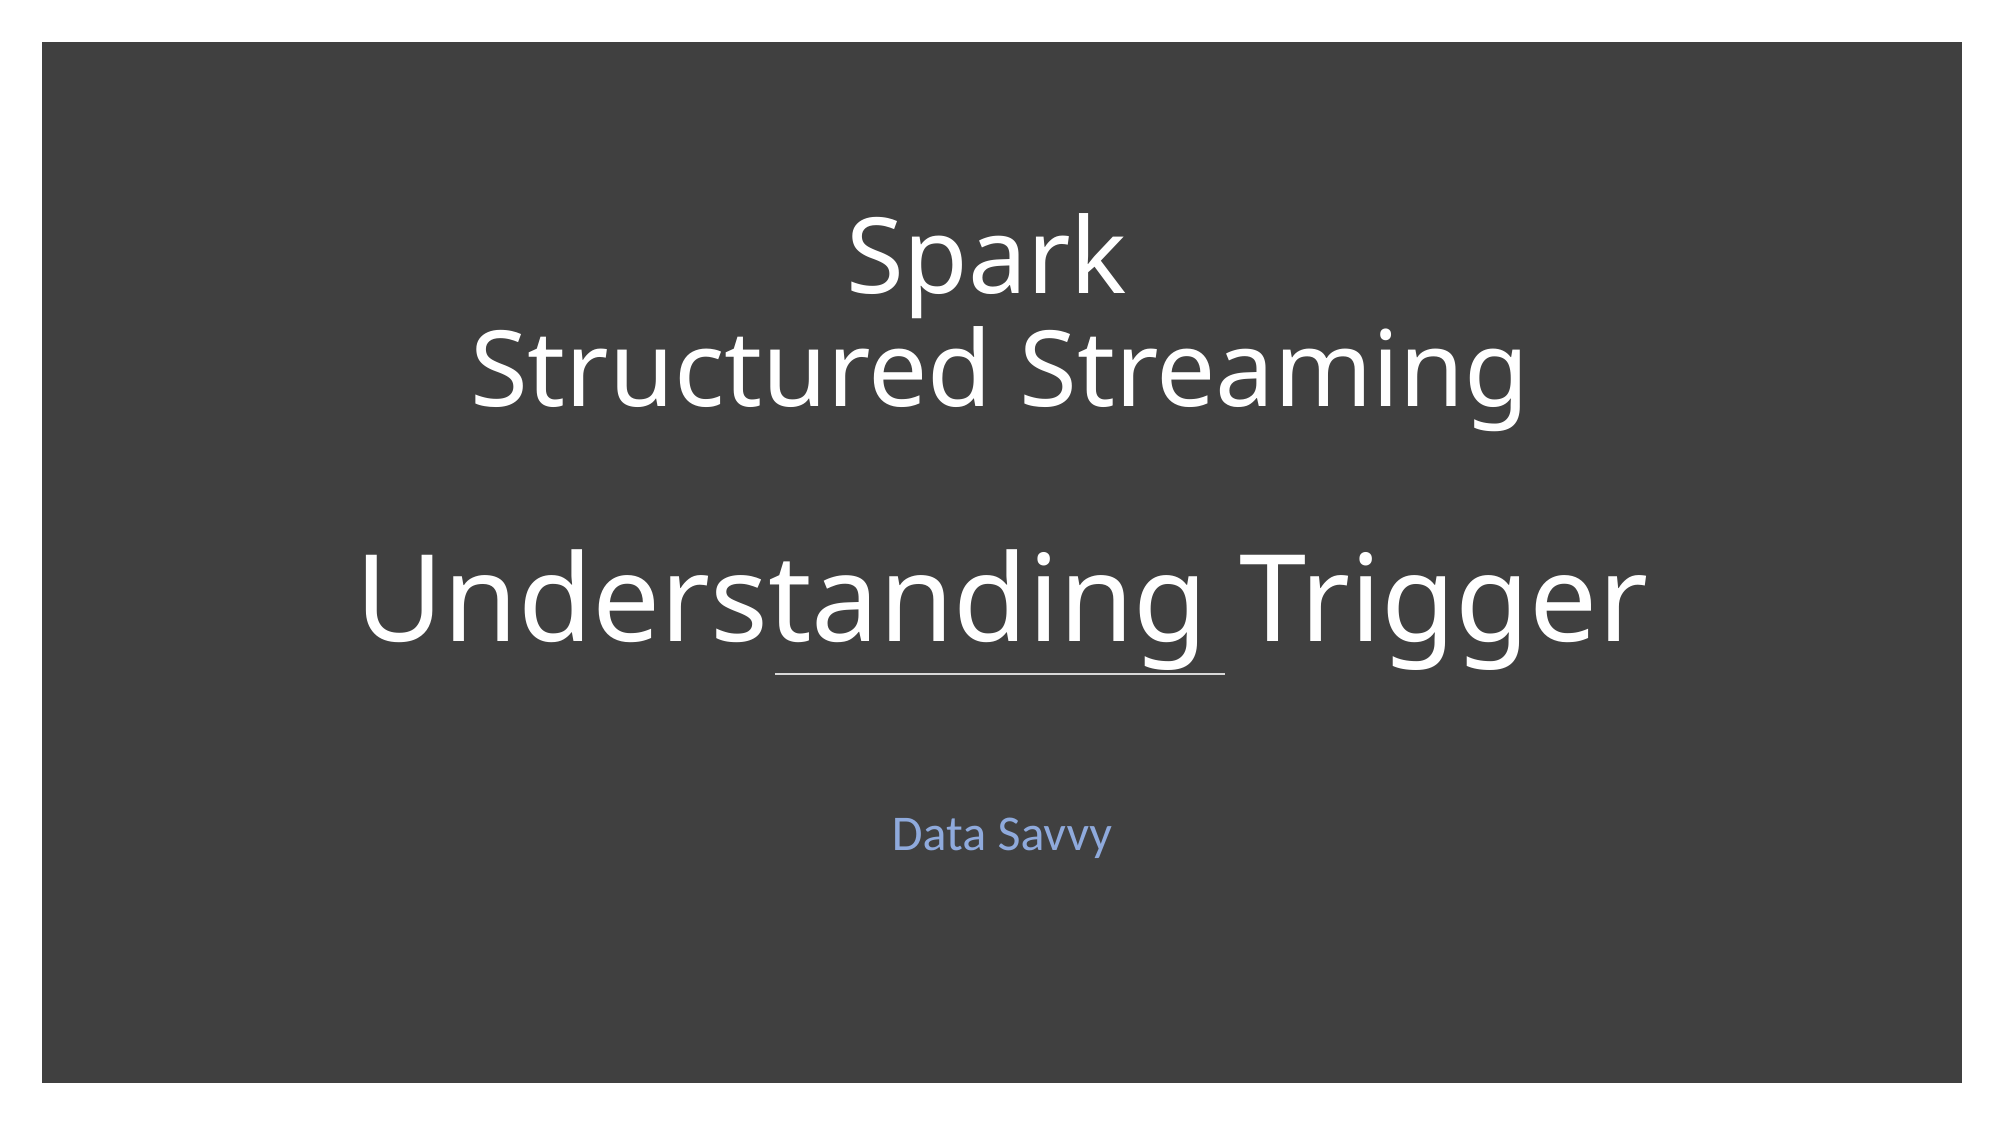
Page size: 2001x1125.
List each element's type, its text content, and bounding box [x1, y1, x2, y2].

subtitle Data Savvy [252, 799, 1752, 932]
title Spark Structured Streaming [249, 193, 1750, 437]
text_box [52, 52, 1952, 1073]
text_box Understanding Trigger [251, 452, 1752, 676]
text_box [0, 0, 2000, 1125]
